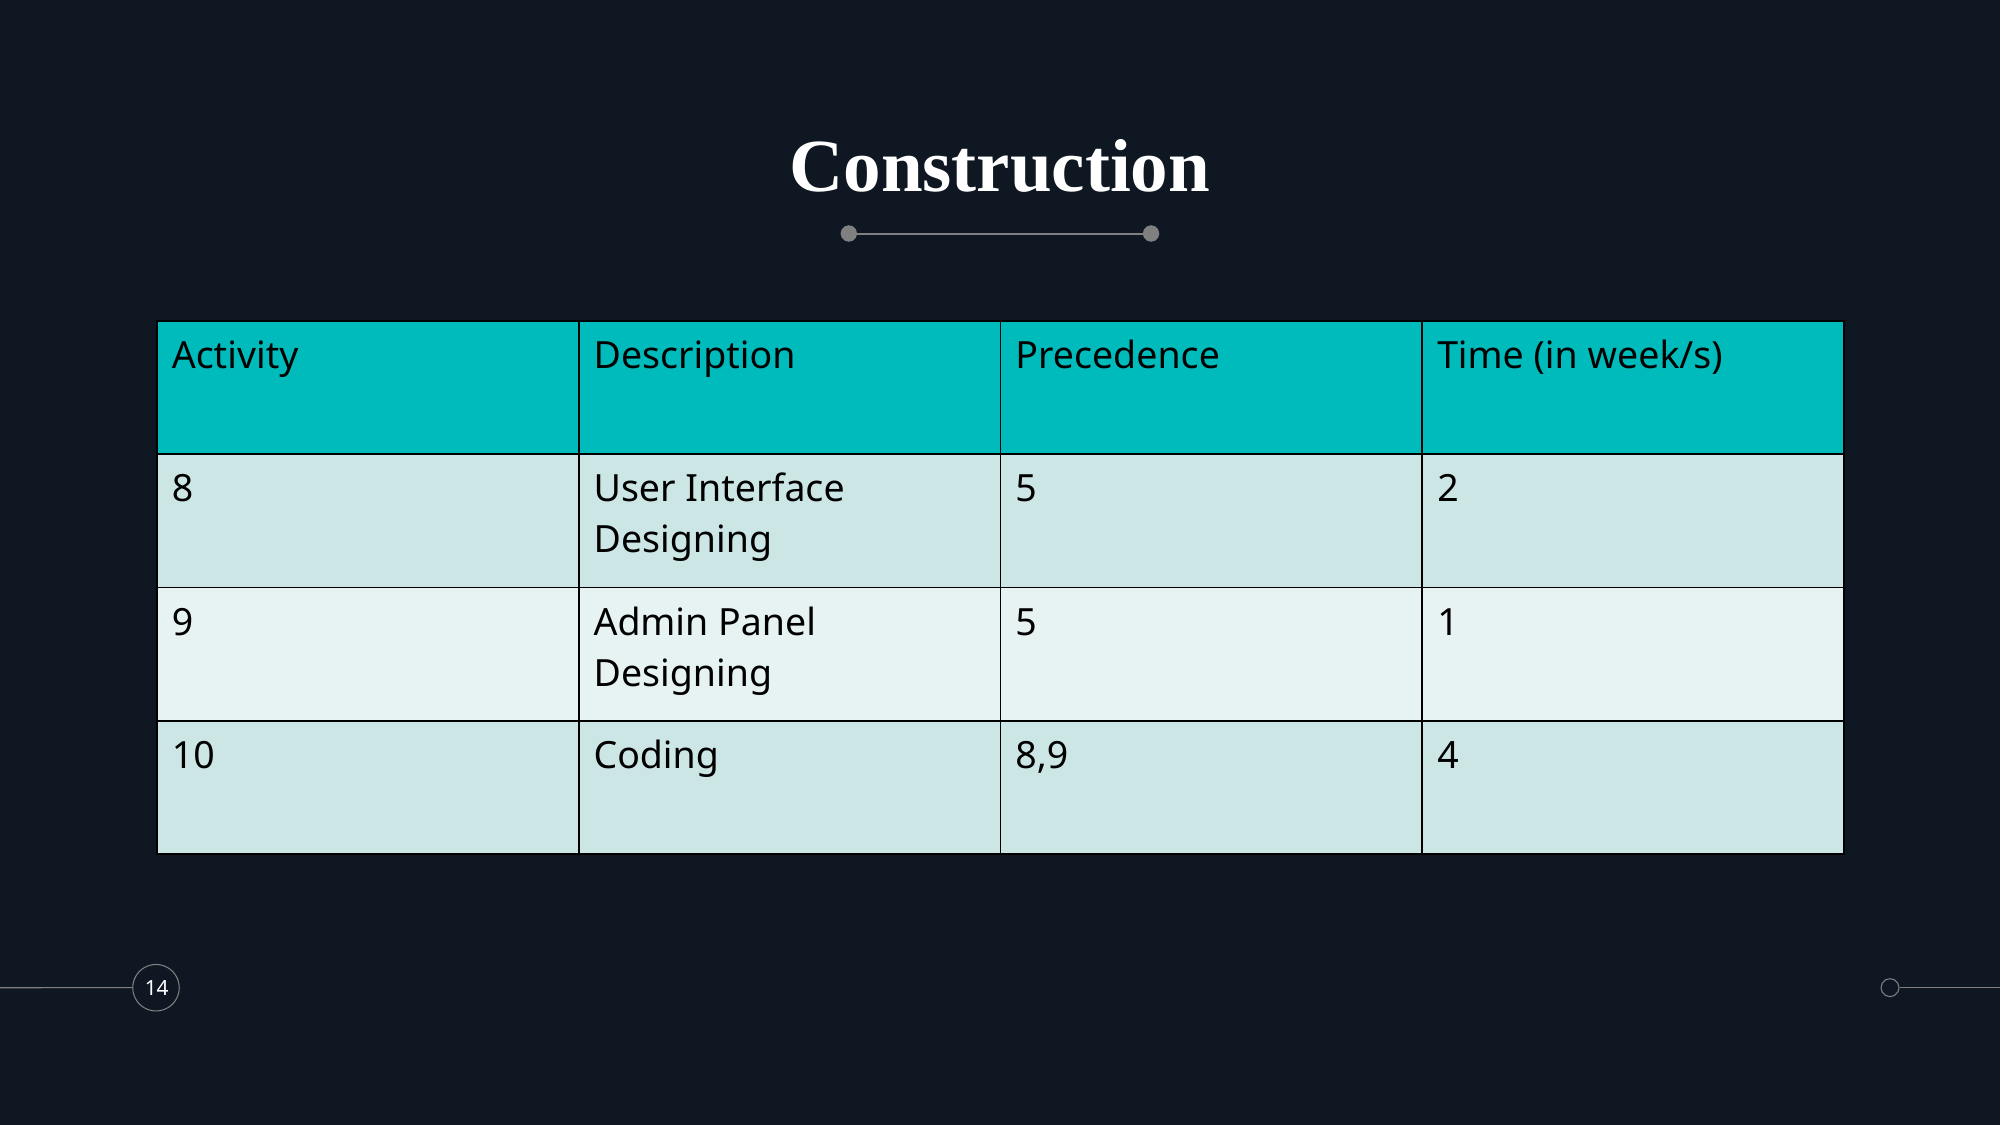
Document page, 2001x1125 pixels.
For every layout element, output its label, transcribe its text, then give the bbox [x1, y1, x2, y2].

table_cell 8 [158, 455, 578, 587]
table_cell 5 [1001, 588, 1421, 720]
table_cell 4 [1423, 722, 1843, 853]
table_cell User Interface Designing [580, 455, 1000, 587]
table_header Description [580, 322, 1000, 453]
table_cell Admin Panel Designing [580, 588, 1000, 720]
slide_number 14 [127, 964, 186, 1014]
table_header Activity [158, 322, 578, 453]
table_cell 1 [1423, 588, 1843, 720]
table_cell 10 [158, 722, 578, 853]
table_cell 9 [158, 588, 578, 720]
title Construction [633, 114, 1367, 208]
table_cell 2 [1423, 455, 1843, 587]
table_cell 5 [1001, 455, 1421, 587]
table_header Precedence [1001, 322, 1421, 453]
table_cell Coding [580, 722, 1000, 853]
table_header Time (in week/s) [1423, 322, 1843, 453]
table_cell 8,9 [1001, 722, 1421, 853]
